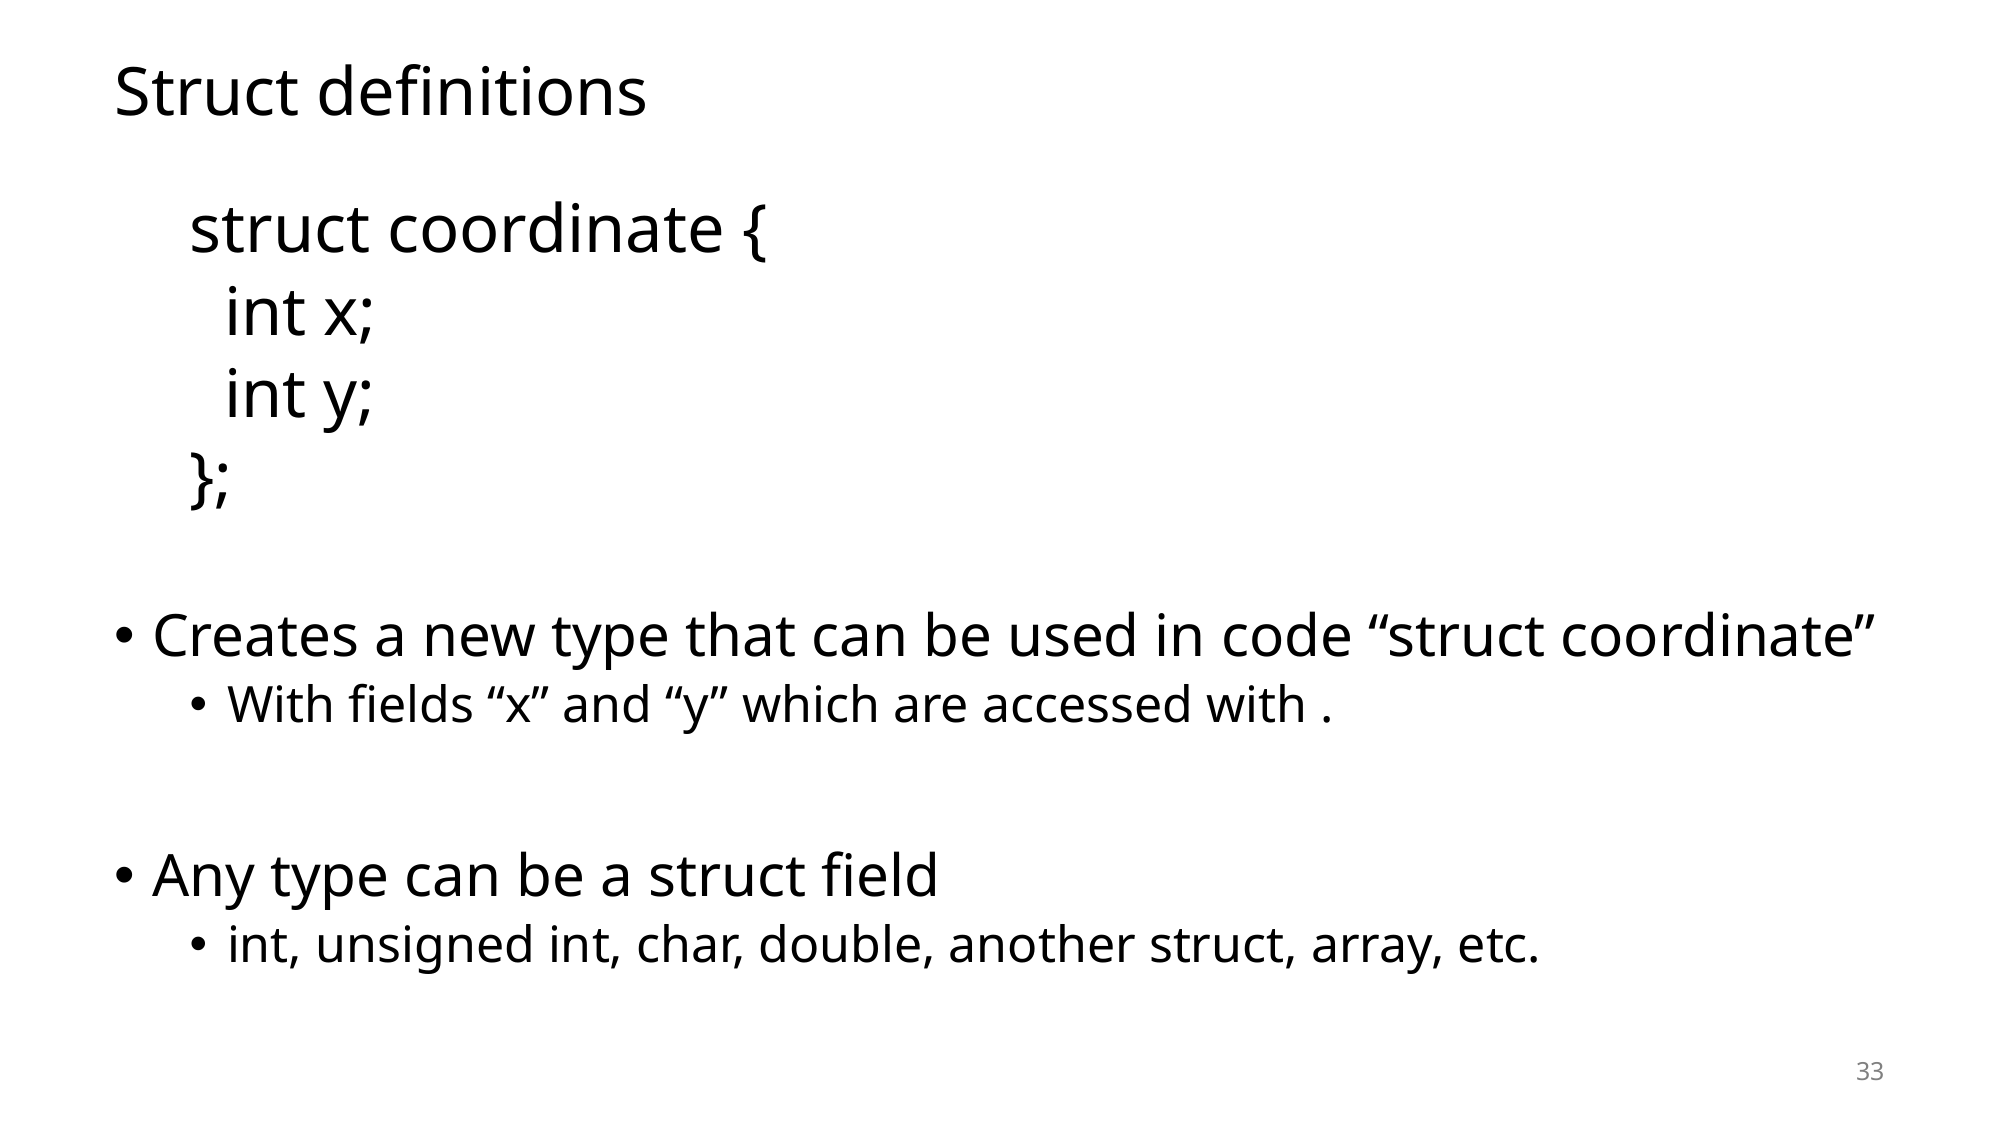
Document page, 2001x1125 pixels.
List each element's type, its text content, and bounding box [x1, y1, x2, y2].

title Struct definitions [99, 37, 1900, 150]
slide_number 33 [1749, 1042, 1900, 1103]
list struct coordinate { int x; int y; }; Creates a new type that can be used in code “struct coordinate” With fields “x” and “y” which are accessed with . Any type can be a struct field int, unsigned int, char, double, another struct, array, etc. [99, 187, 1900, 1013]
